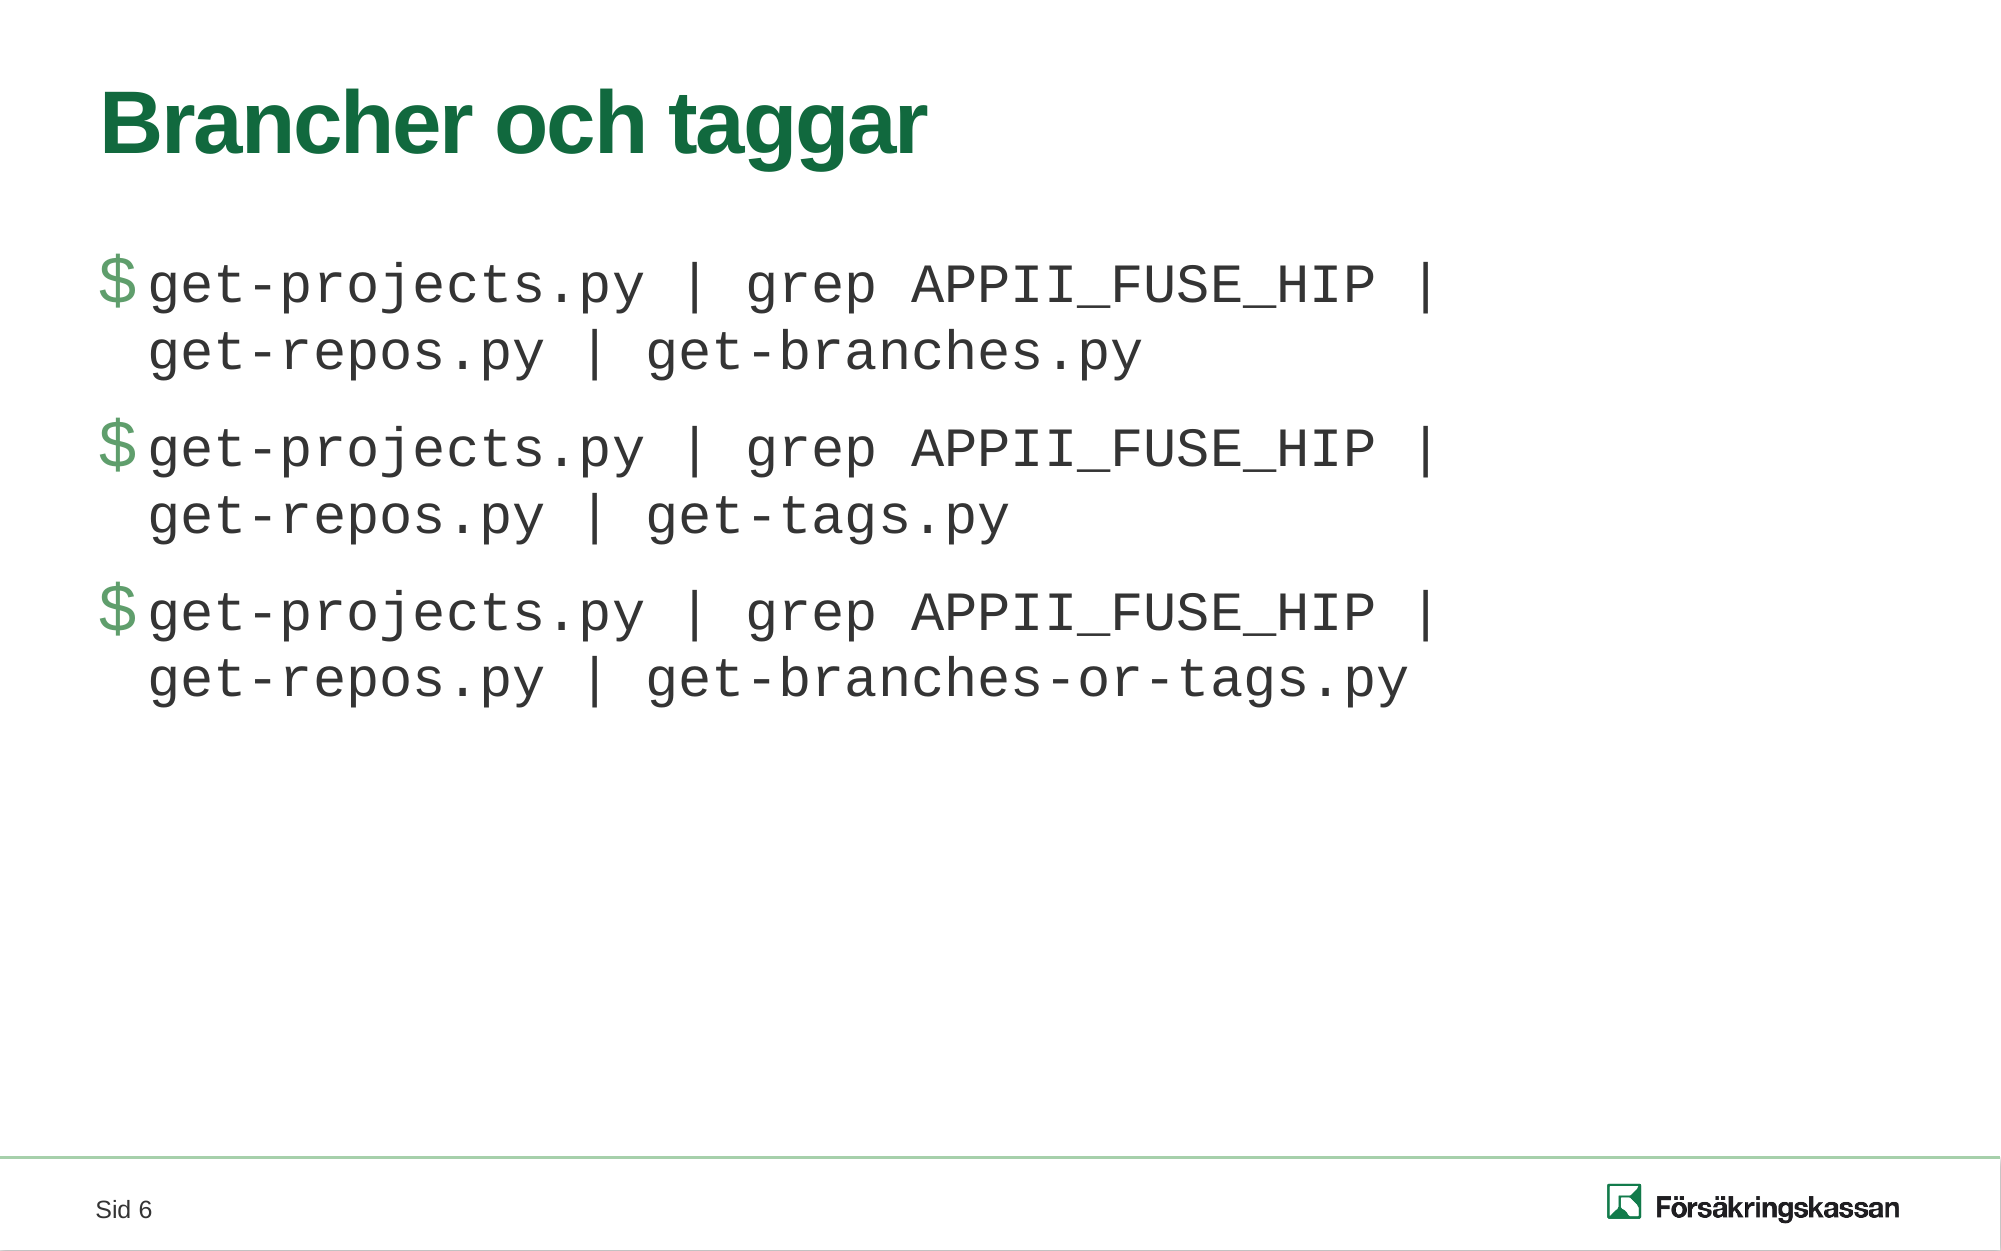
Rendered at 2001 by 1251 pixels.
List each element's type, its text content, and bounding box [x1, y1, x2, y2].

picture [1607, 1182, 1899, 1224]
list get-projects.py | grep APPII_FUSE_HIP | get-repos.py | get-branches.py get-projects.py | grep APPII_FUSE_HIP | get-repos.py | get-tags.py get-projects.py | grep APPII_FUSE_HIP | get-repos.py | get-branches-or-tags.py [99, 247, 1518, 1105]
title Brancher och taggar [99, 20, 1887, 229]
